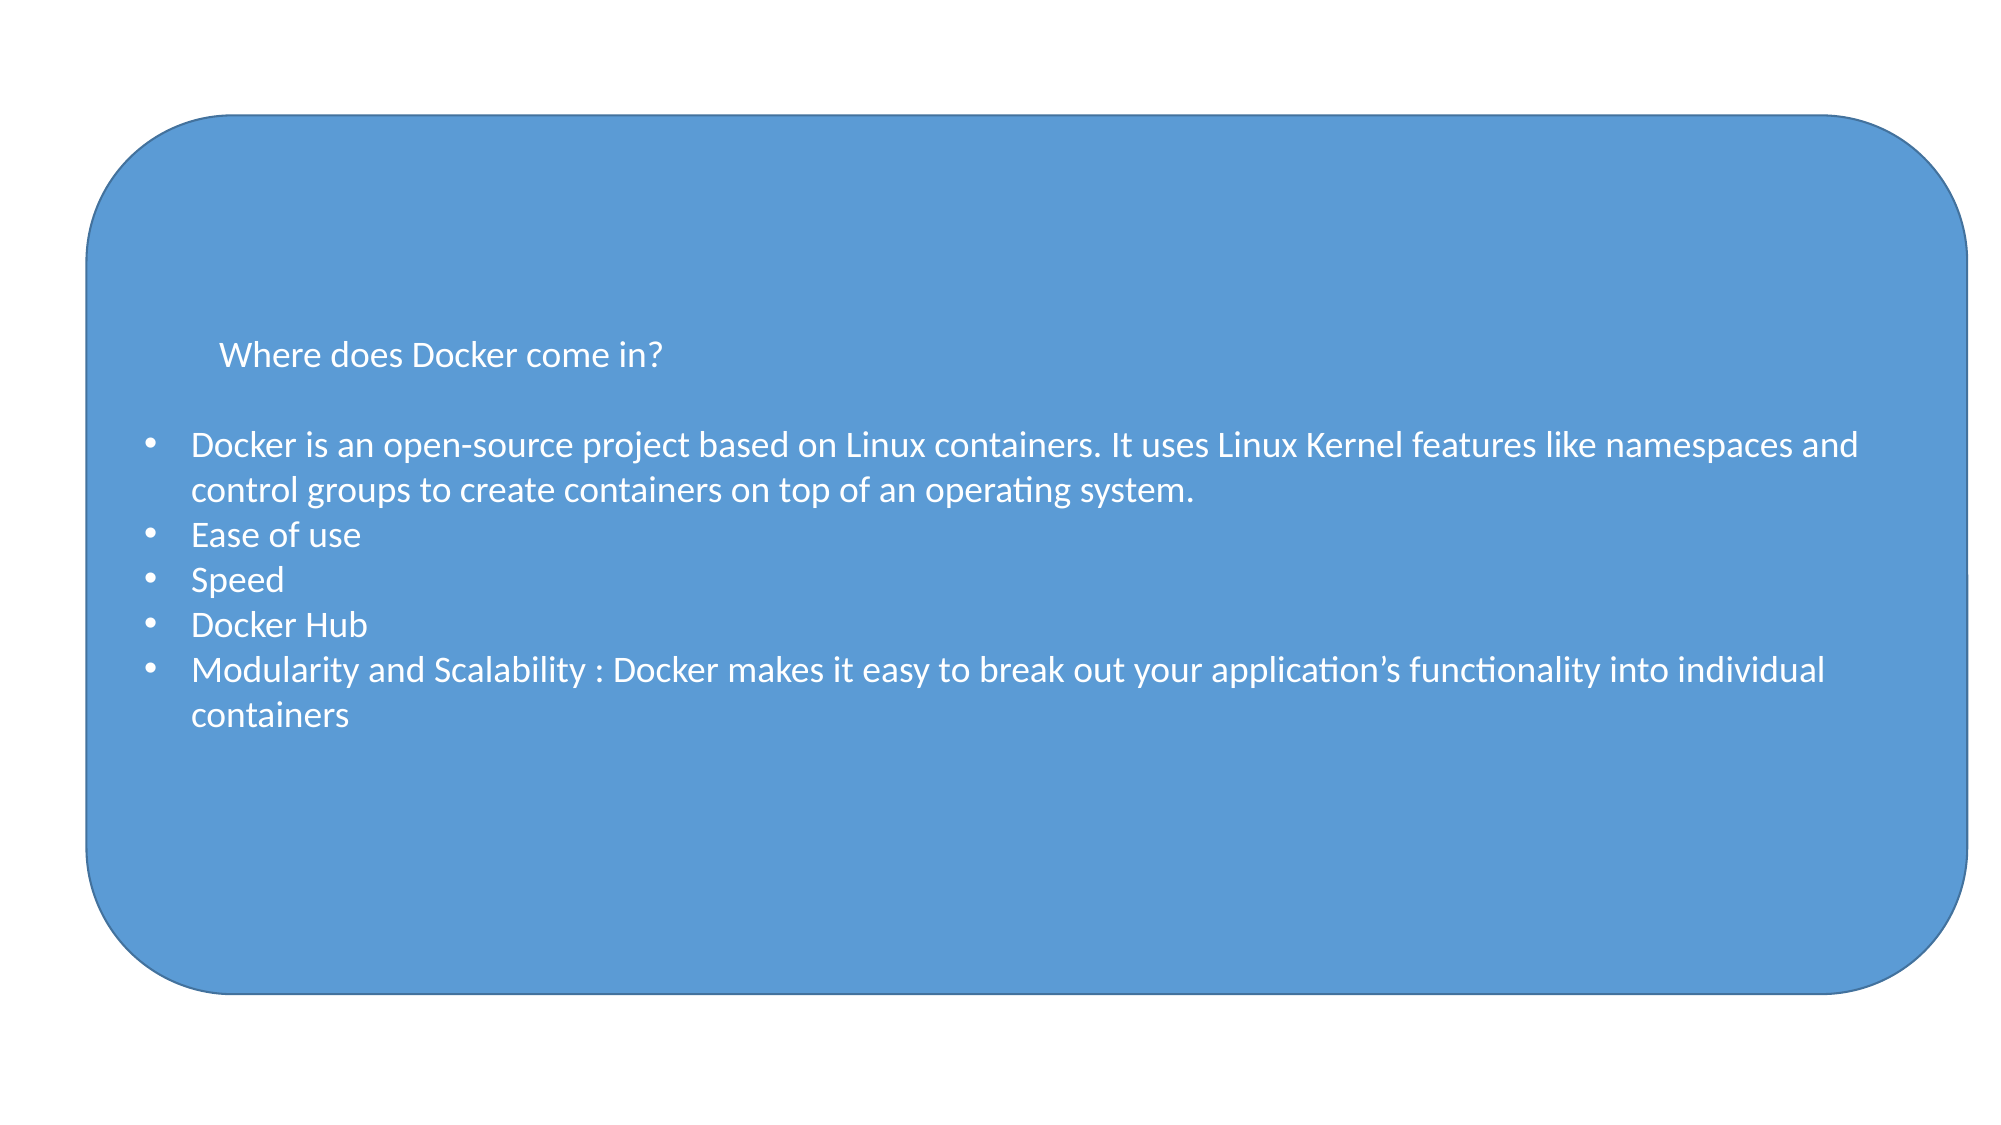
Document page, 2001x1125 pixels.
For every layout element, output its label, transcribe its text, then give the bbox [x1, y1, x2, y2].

text_box Where does Docker come in? Docker is an open-source project based on Linux containers. It uses Linux Kernel features like namespaces and control groups to create containers on top of an operating system. Ease of use Speed Docker Hub Modularity and Scalability : Docker makes it easy to break out your application’s functionality into individual containers [85, 114, 1969, 996]
